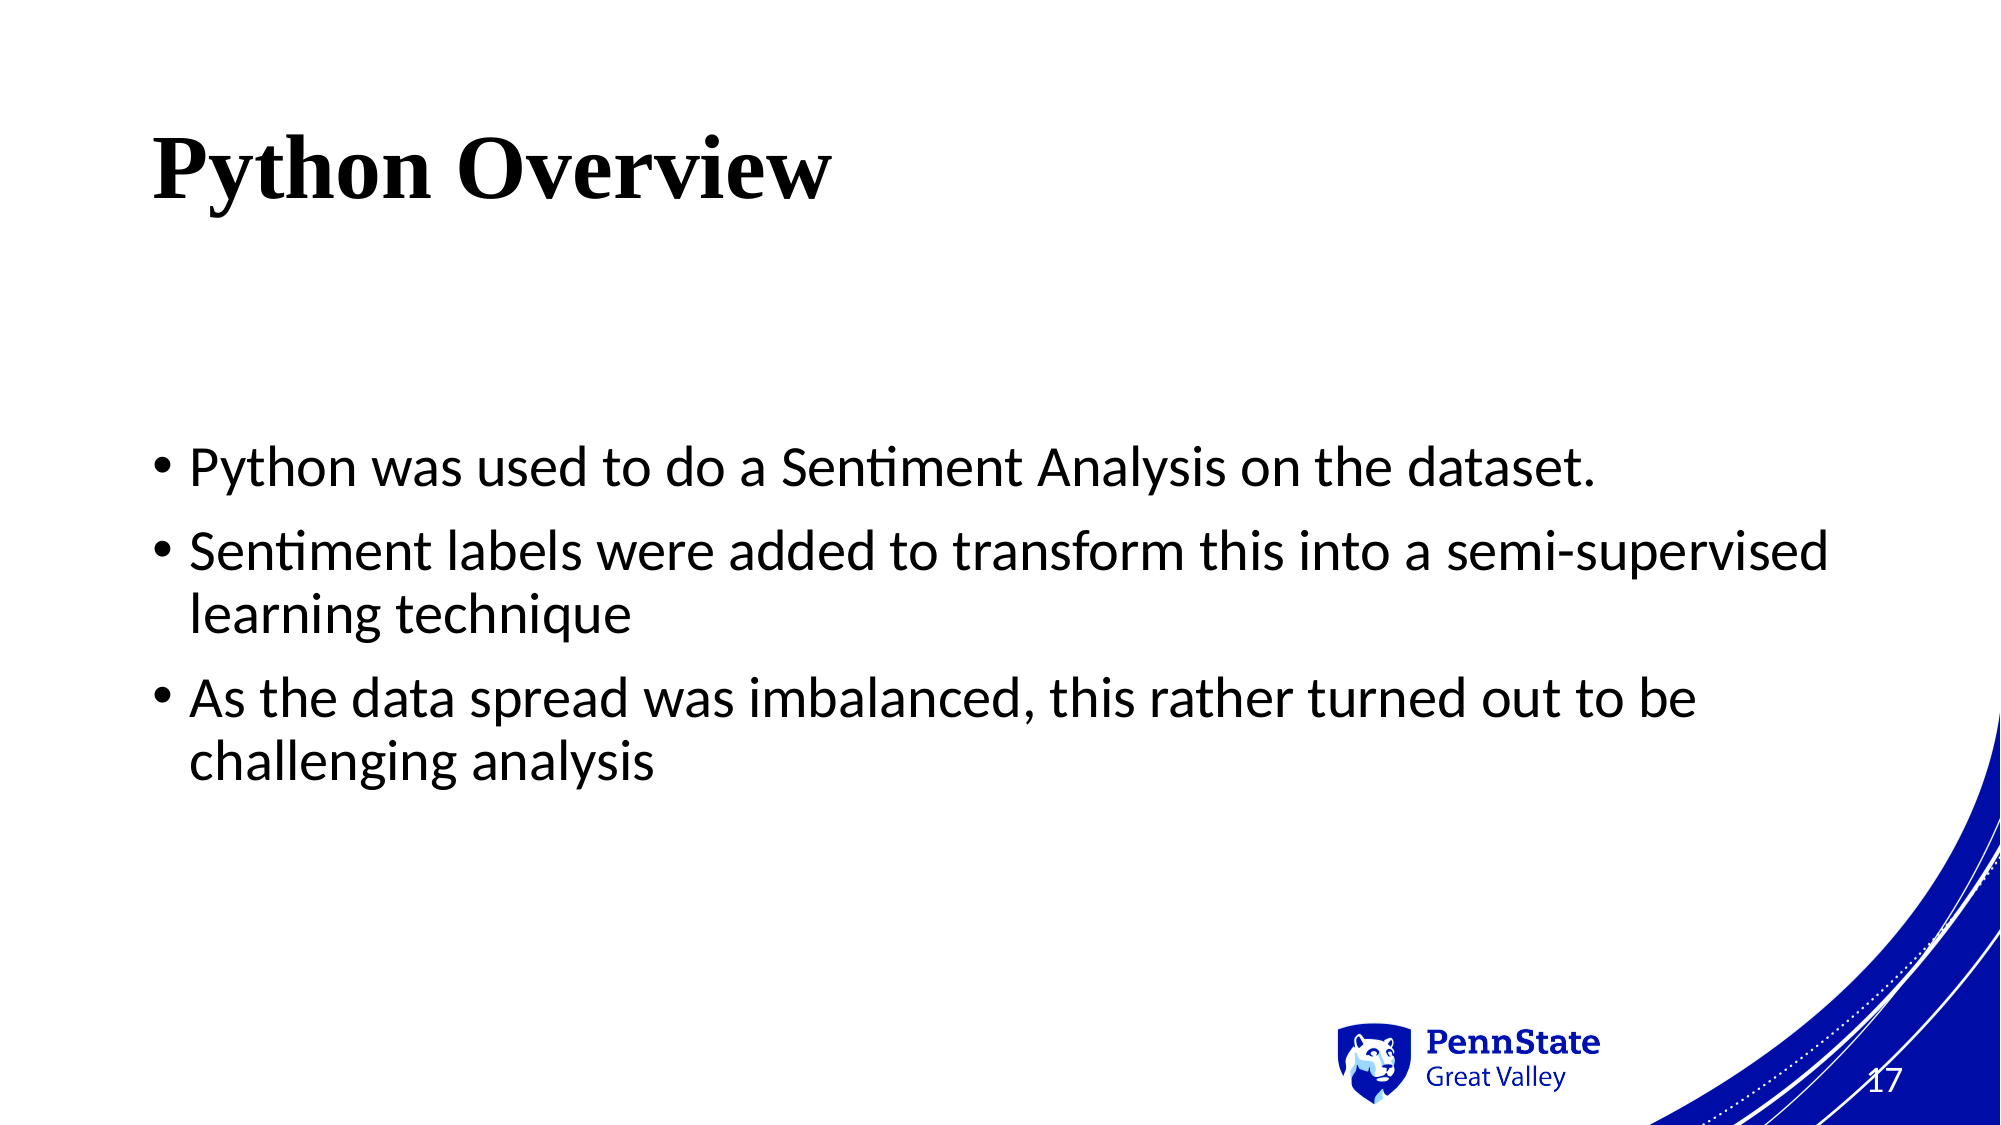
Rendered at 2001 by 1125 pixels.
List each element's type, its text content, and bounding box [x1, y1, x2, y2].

title Python Overview [137, 59, 1863, 278]
list Python was used to do a Sentiment Analysis on the dataset. Sentiment labels were added to transform this into a semi-supervised learning technique As the data spread was imbalanced, this rather turned out to be challenging analysis [137, 299, 1863, 1014]
picture [0, 0, 2000, 1125]
